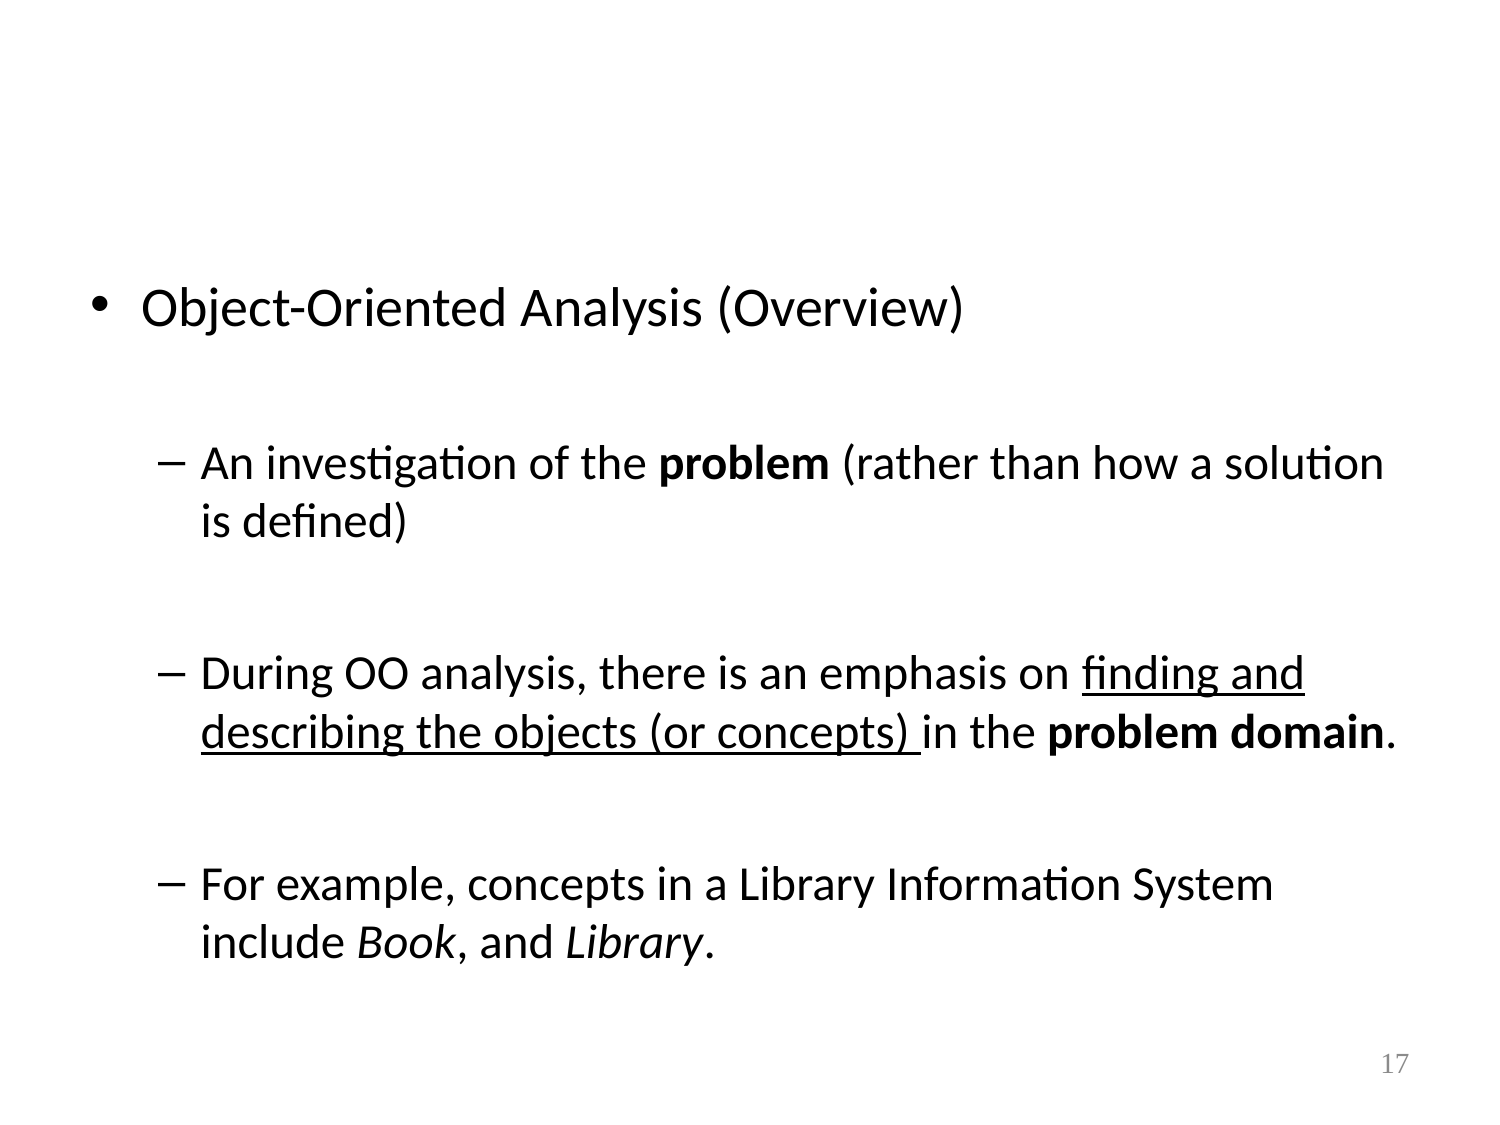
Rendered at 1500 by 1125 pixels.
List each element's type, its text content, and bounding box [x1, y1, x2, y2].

slide_number 17 [1074, 1024, 1425, 1100]
list Object-Oriented Analysis (Overview) An investigation of the problem (rather than how a solution is defined) During OO analysis, there is an emphasis on finding and describing the objects (or concepts) in the problem domain. For example, concepts in a Library Information System include Book, and Library. [75, 262, 1425, 1005]
